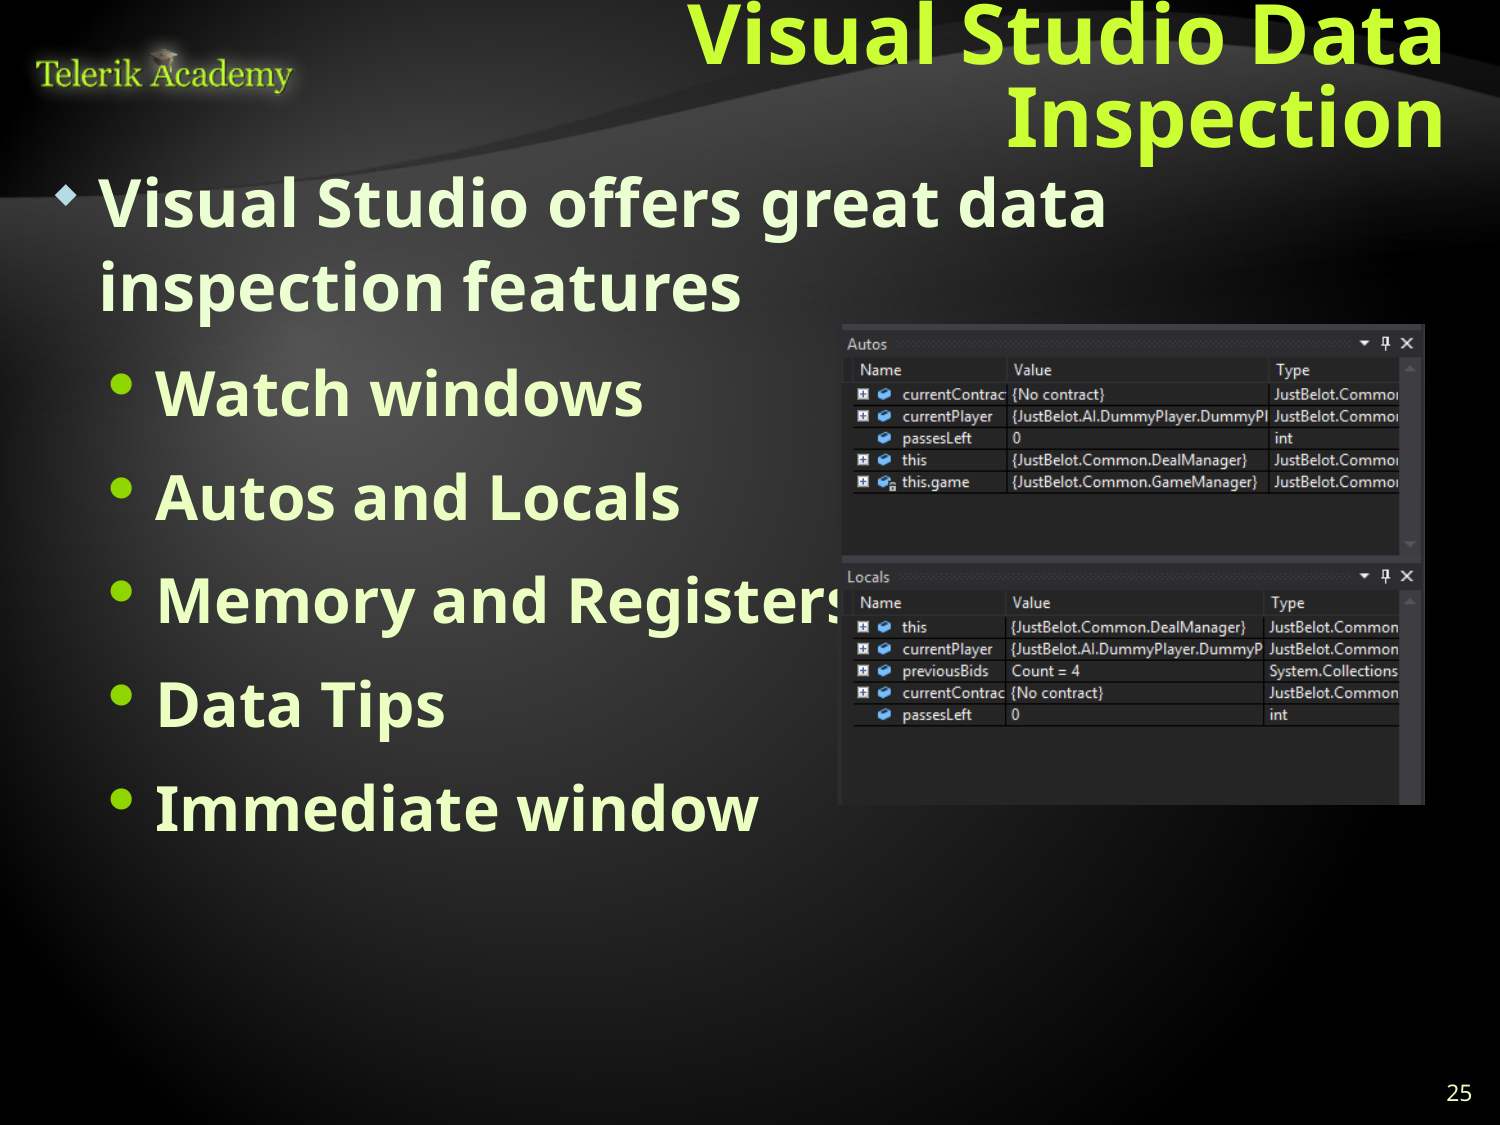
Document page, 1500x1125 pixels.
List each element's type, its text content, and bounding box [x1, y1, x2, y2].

list Visual Studio offers great data inspection features Watch windows Autos and Locals Memory and Registers Data Tips Immediate window [37, 149, 1463, 1100]
title Visual Studio Data Inspection [300, 12, 1463, 149]
picture [0, 0, 1500, 1125]
slide_number 25 [1412, 1074, 1488, 1113]
